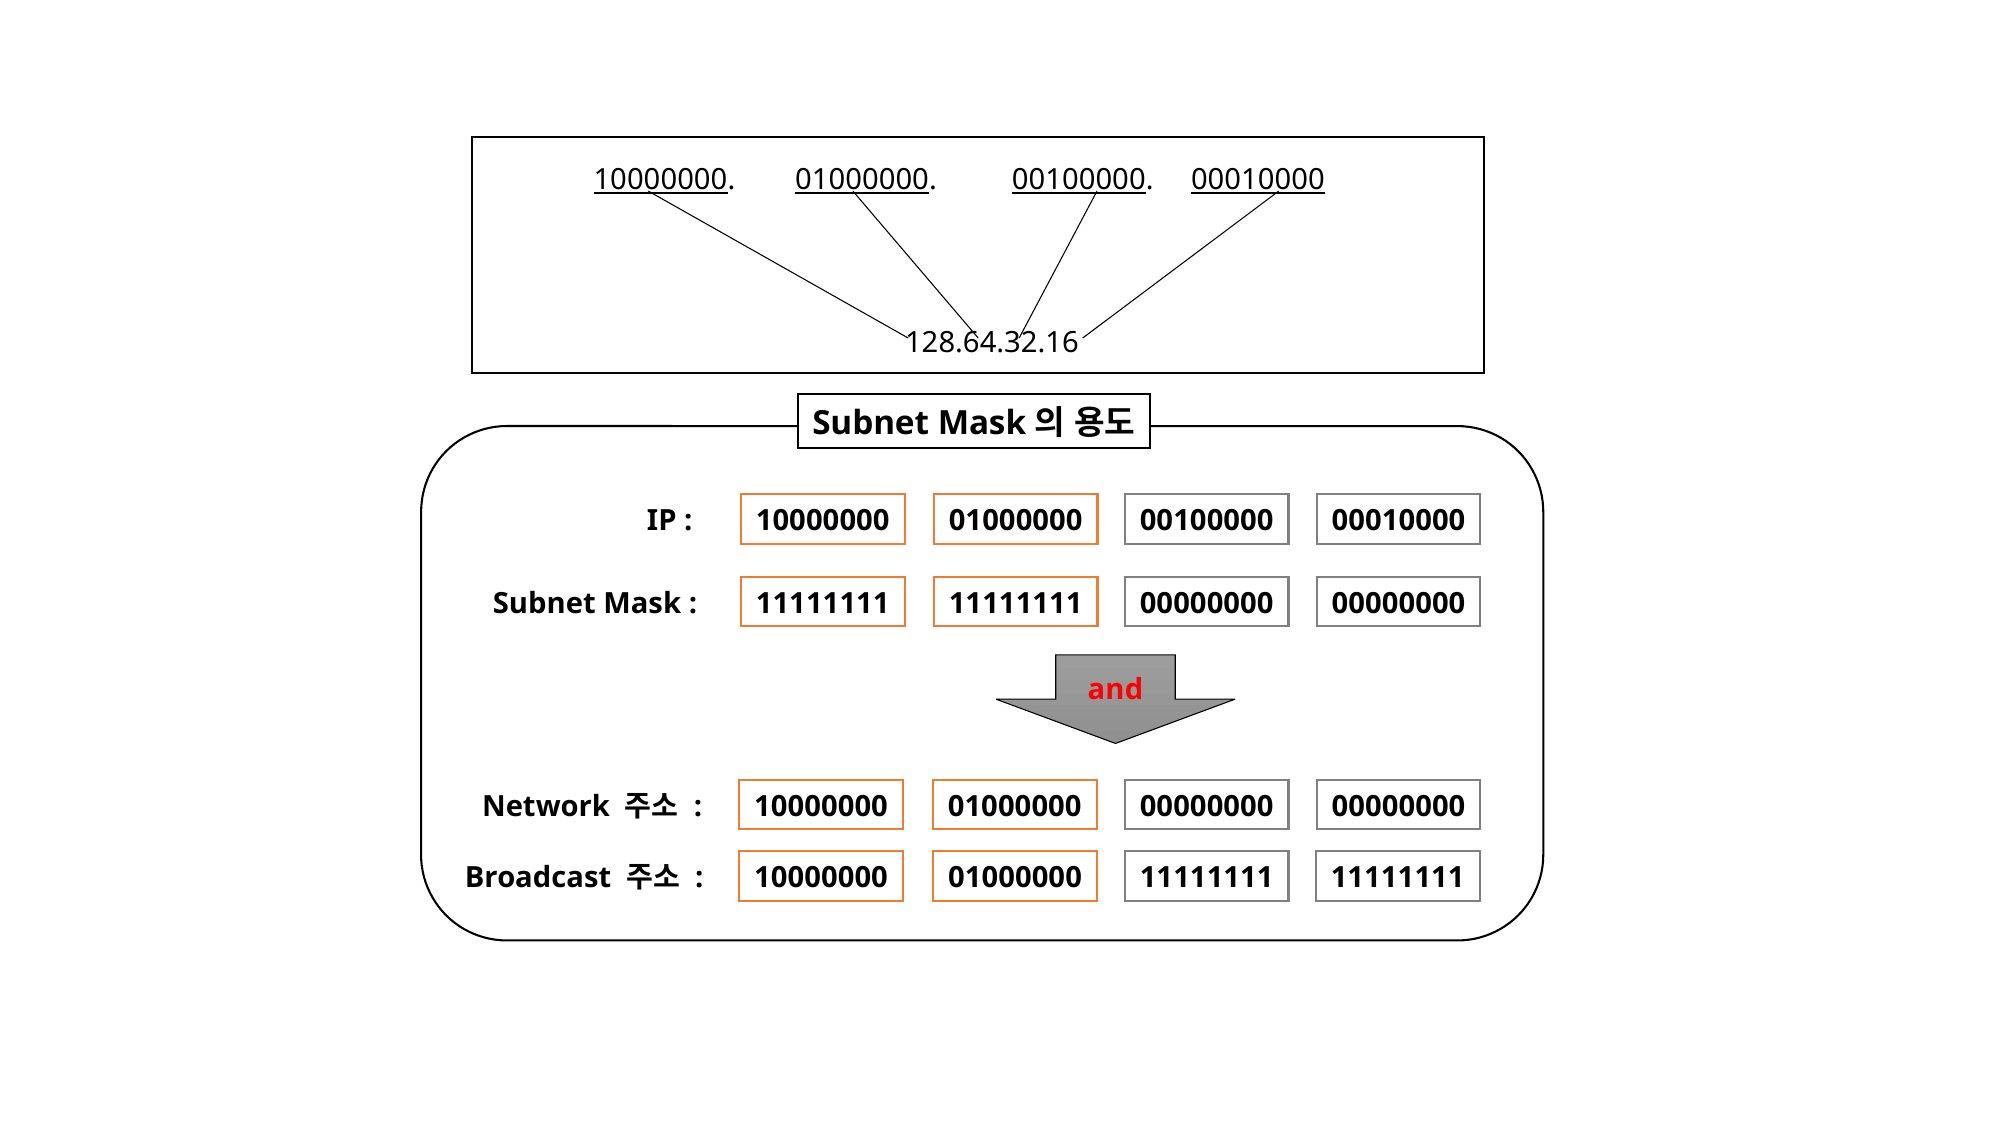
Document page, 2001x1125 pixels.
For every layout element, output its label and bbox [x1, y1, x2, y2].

text_box [421, 137, 1544, 941]
